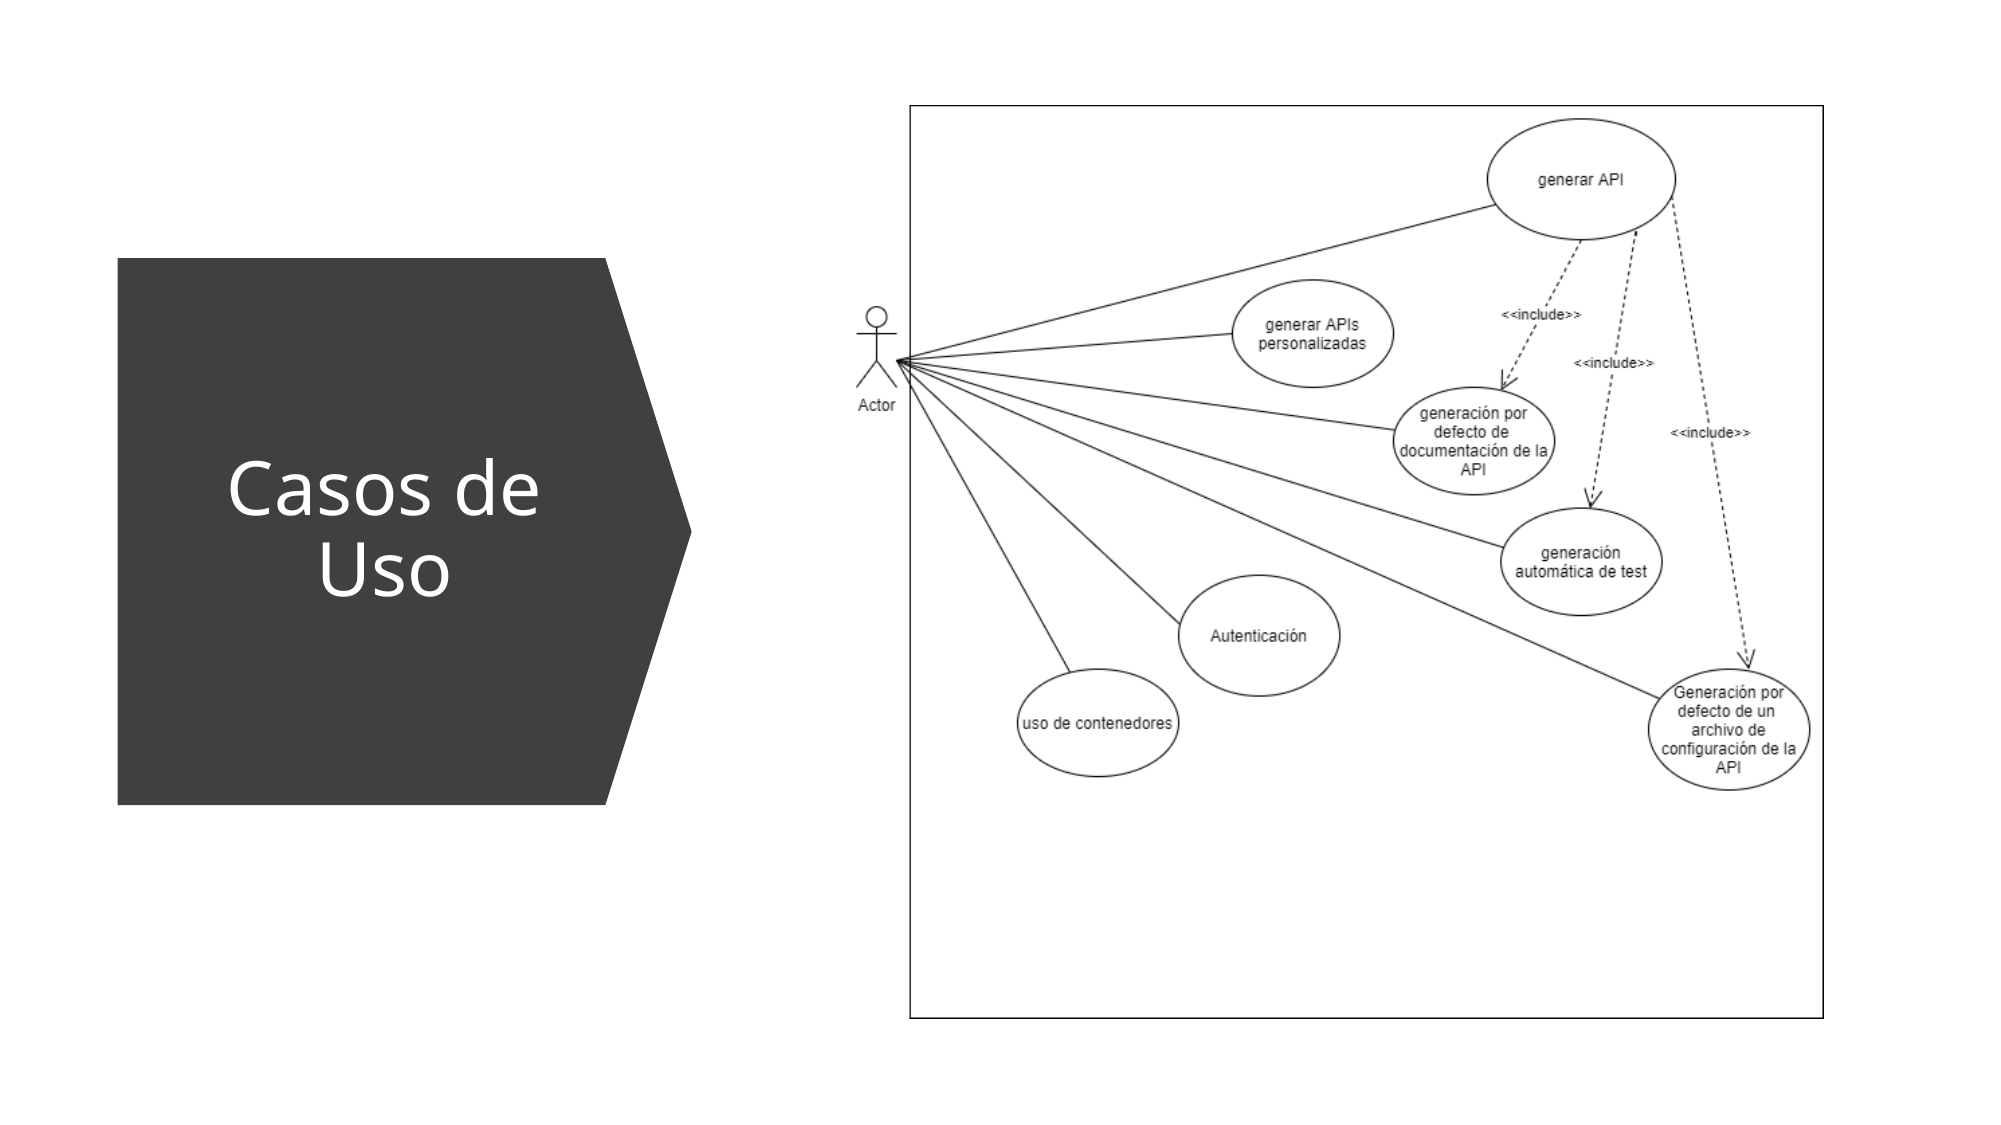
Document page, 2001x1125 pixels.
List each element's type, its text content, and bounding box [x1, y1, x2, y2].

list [856, 105, 1824, 1020]
text_box [116, 257, 693, 807]
title Casos de Uso [168, 322, 601, 741]
